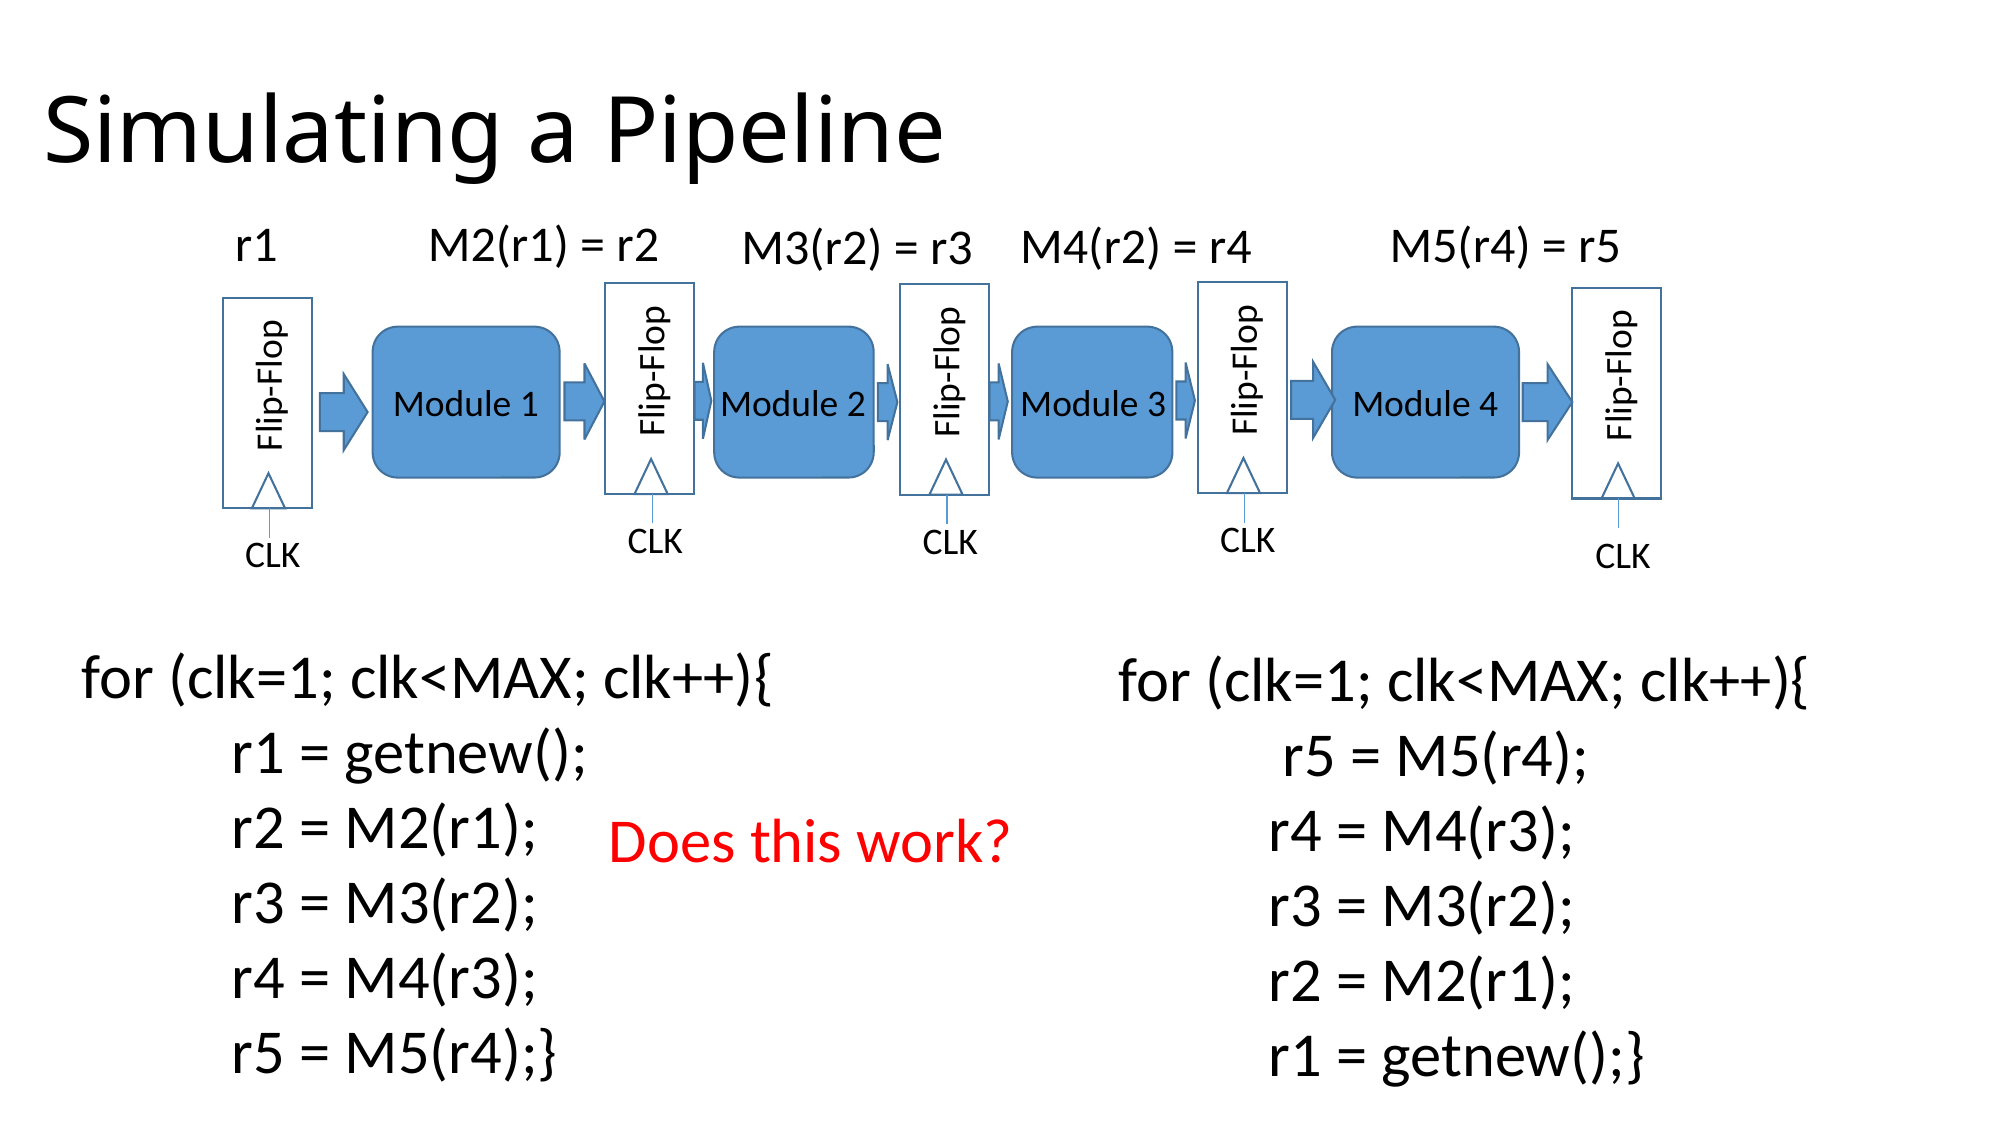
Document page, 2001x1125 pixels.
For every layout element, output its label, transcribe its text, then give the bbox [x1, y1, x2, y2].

text_box [713, 432, 875, 479]
text_box [1011, 325, 1174, 371]
text_box [371, 325, 561, 479]
text_box for (clk=1; clk<MAX; clk++){ r5 = M5(r4); r4 = M4(r3); r3 = M3(r2); r2 = M2(r1); r1 = getnew();} [1103, 631, 1828, 1125]
text_box [927, 457, 965, 496]
text_box [1197, 281, 1288, 494]
text_box [250, 470, 287, 510]
text_box [1175, 362, 1196, 439]
text_box Flip-Flop [619, 291, 680, 452]
text_box [632, 456, 670, 496]
text_box M3(r2) = r3 [726, 206, 988, 282]
text_box [1571, 287, 1662, 500]
text_box [604, 282, 695, 495]
text_box [222, 297, 313, 509]
text_box Flip-Flop [236, 305, 297, 466]
text_box CLK [907, 509, 993, 570]
text_box Module 4 [1337, 371, 1514, 432]
text_box [713, 325, 875, 371]
text_box M2(r1) = r2 [413, 204, 675, 279]
text_box Module 3 [1005, 371, 1182, 432]
text_box [1331, 325, 1521, 479]
text_box Module 1 [378, 371, 554, 432]
text_box [1225, 455, 1262, 495]
text_box [899, 283, 990, 496]
title Simulating a Pipeline [28, 24, 1753, 242]
text_box [563, 363, 604, 440]
text_box Flip-Flop [914, 291, 975, 453]
text_box M5(r4) = r5 [1374, 205, 1636, 281]
text_box [1011, 432, 1174, 479]
text_box Flip-Flop [1586, 295, 1647, 456]
text_box [318, 370, 369, 454]
text_box [1290, 358, 1337, 442]
text_box CLK [1205, 507, 1291, 568]
text_box [693, 362, 713, 440]
text_box Flip-Flop [1211, 290, 1272, 451]
text_box CLK [1580, 523, 1666, 583]
text_box CLK [230, 522, 316, 583]
text_box for (clk=1; clk<MAX; clk++){ r1 = getnew(); r2 = M2(r1); r3 = M3(r2); r4 = M4(r3); r5 = M5(r4);} [66, 628, 791, 1093]
text_box M4(r2) = r4 [1005, 206, 1267, 282]
text_box CLK [612, 508, 698, 569]
text_box [988, 363, 1009, 440]
text_box [1599, 460, 1637, 500]
text_box r1 [220, 204, 293, 279]
text_box [881, 363, 899, 441]
text_box [1521, 360, 1571, 444]
text_box Module 2 [706, 371, 881, 432]
text_box Does this work? [594, 792, 1029, 882]
